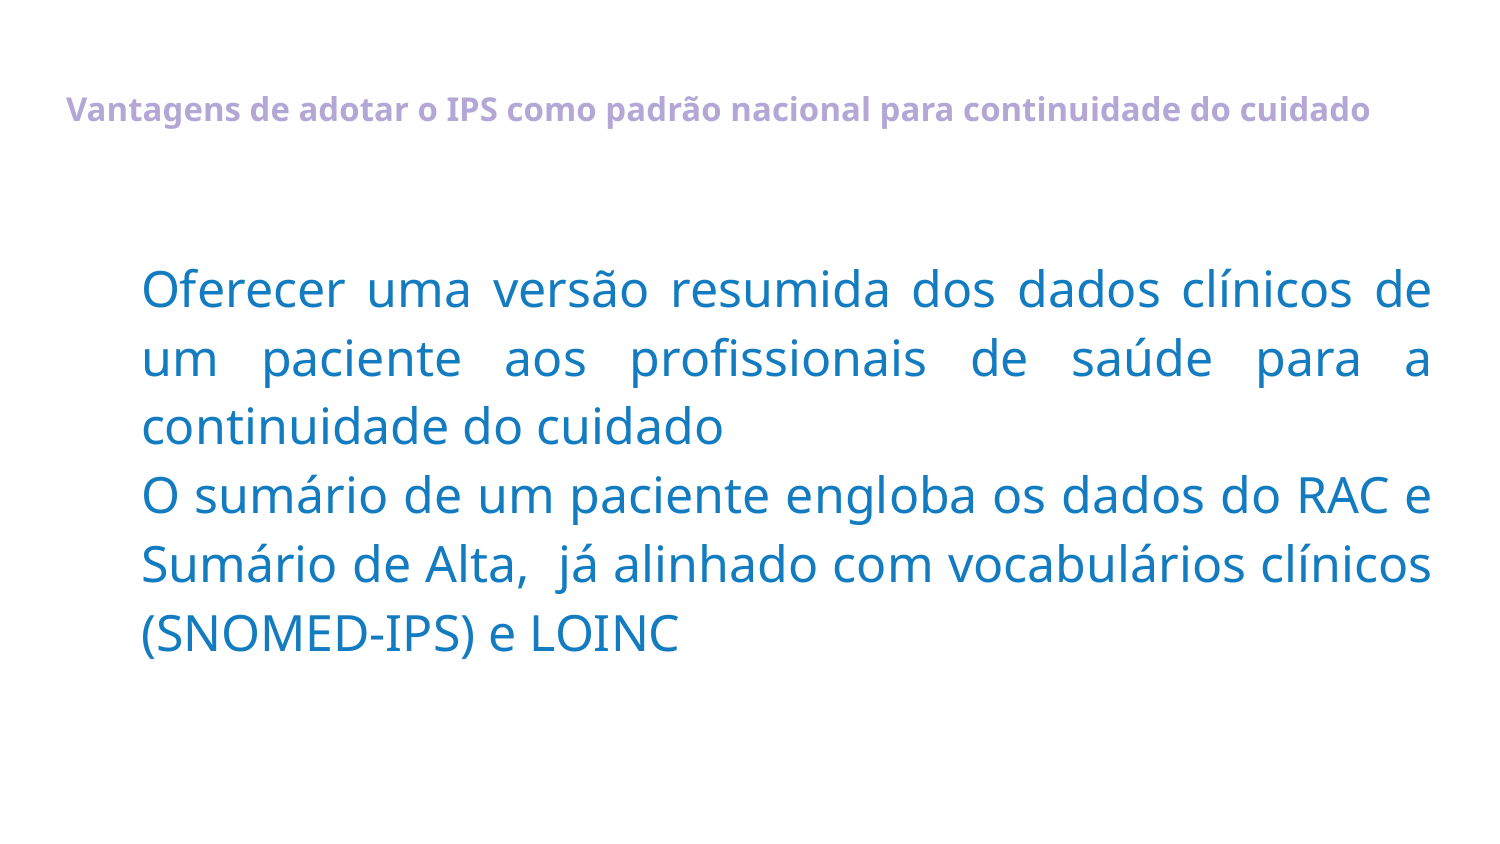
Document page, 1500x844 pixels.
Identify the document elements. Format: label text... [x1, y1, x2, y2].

title Vantagens de adotar o IPS como padrão nacional para continuidade do cuidado [51, 72, 1449, 167]
list Oferecer uma versão resumida dos dados clínicos de um paciente aos profissionais de saúde para a continuidade do cuidado O sumário de um paciente engloba os dados do RAC e Sumário de Alta, já alinhado com vocabulários clínicos (SNOMED-IPS) e LOINC [51, 233, 1449, 794]
